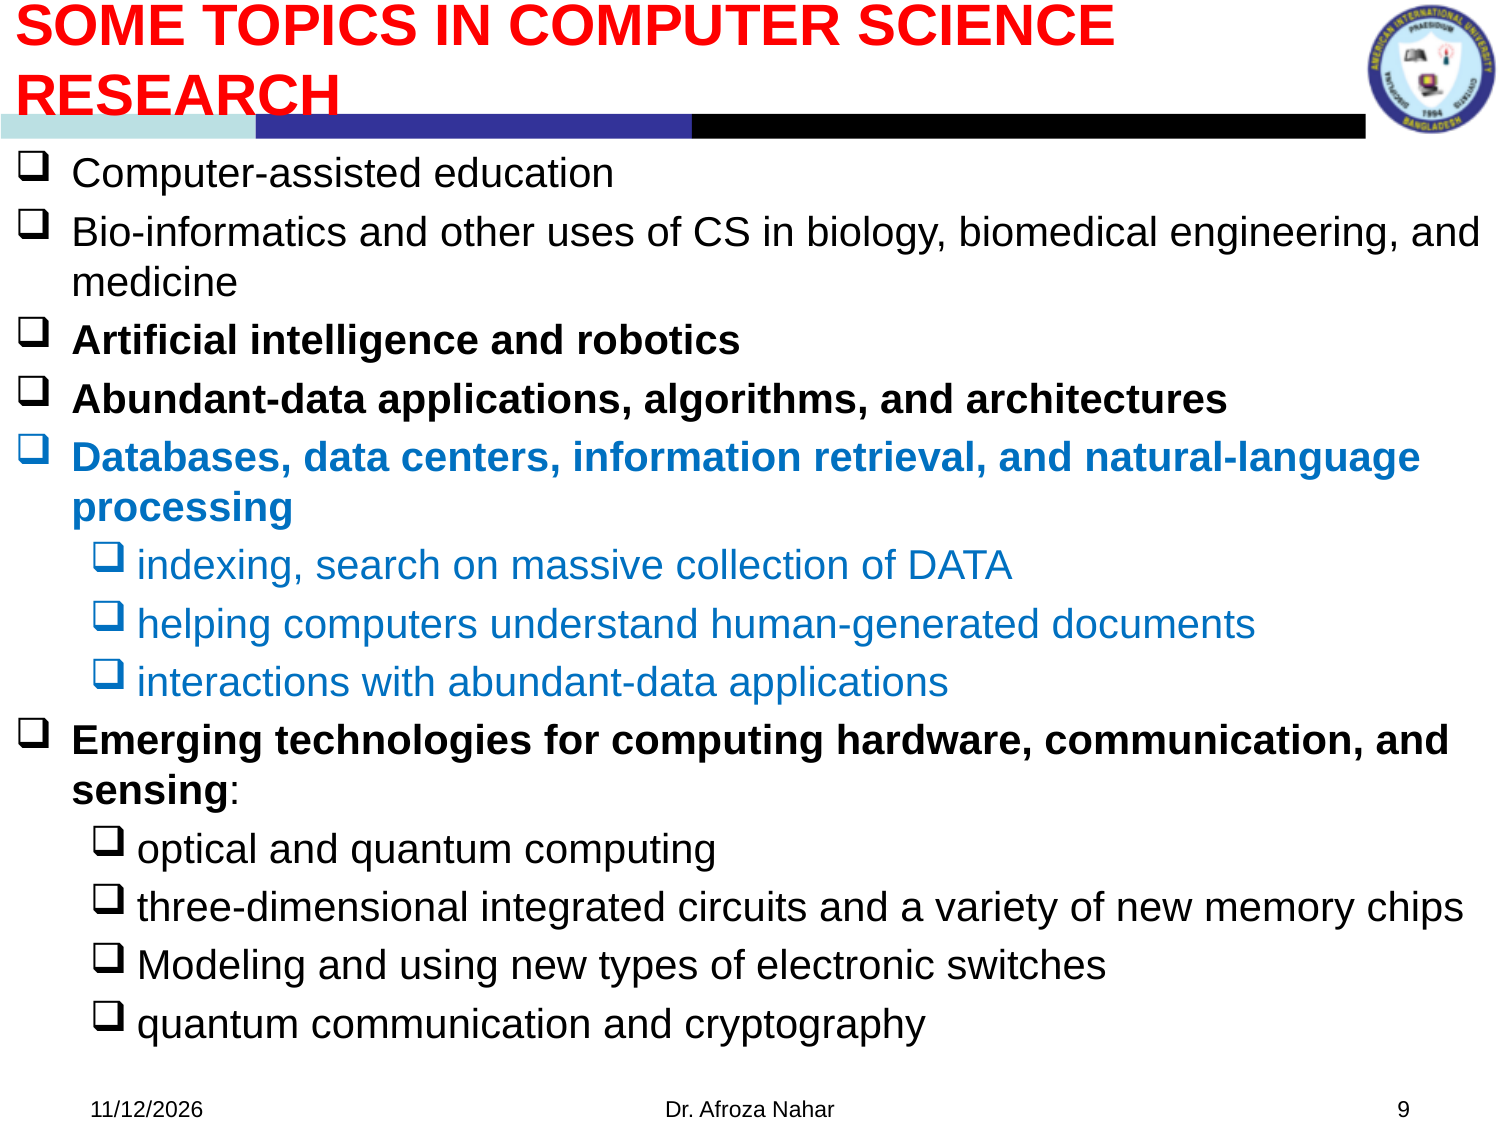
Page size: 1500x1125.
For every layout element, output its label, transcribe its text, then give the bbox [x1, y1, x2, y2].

footer Dr. Afroza Nahar [512, 1087, 988, 1125]
list Some Topics In Computer Science Research [0, 0, 1366, 114]
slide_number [75, 1087, 425, 1125]
list Computer-assisted education Bio-informatics and other uses of CS in biology, biomedical engineering, and medicine Artificial intelligence and robotics Abundant-data applications, algorithms, and architectures Databases, data centers, information retrieval, and natural-language processing indexing, search on massive collection of DATA helping computers understand human-generated documents interactions with abundant-data applications Emerging technologies for computing hardware, communication, and sensing: optical and quantum computing three-dimensional integrated circuits and a variety of new memory chips Modeling and using new types of electronic switches quantum communication and cryptography [0, 138, 1499, 1056]
picture [1365, 2, 1499, 137]
slide_number 9 [1074, 1087, 1425, 1125]
